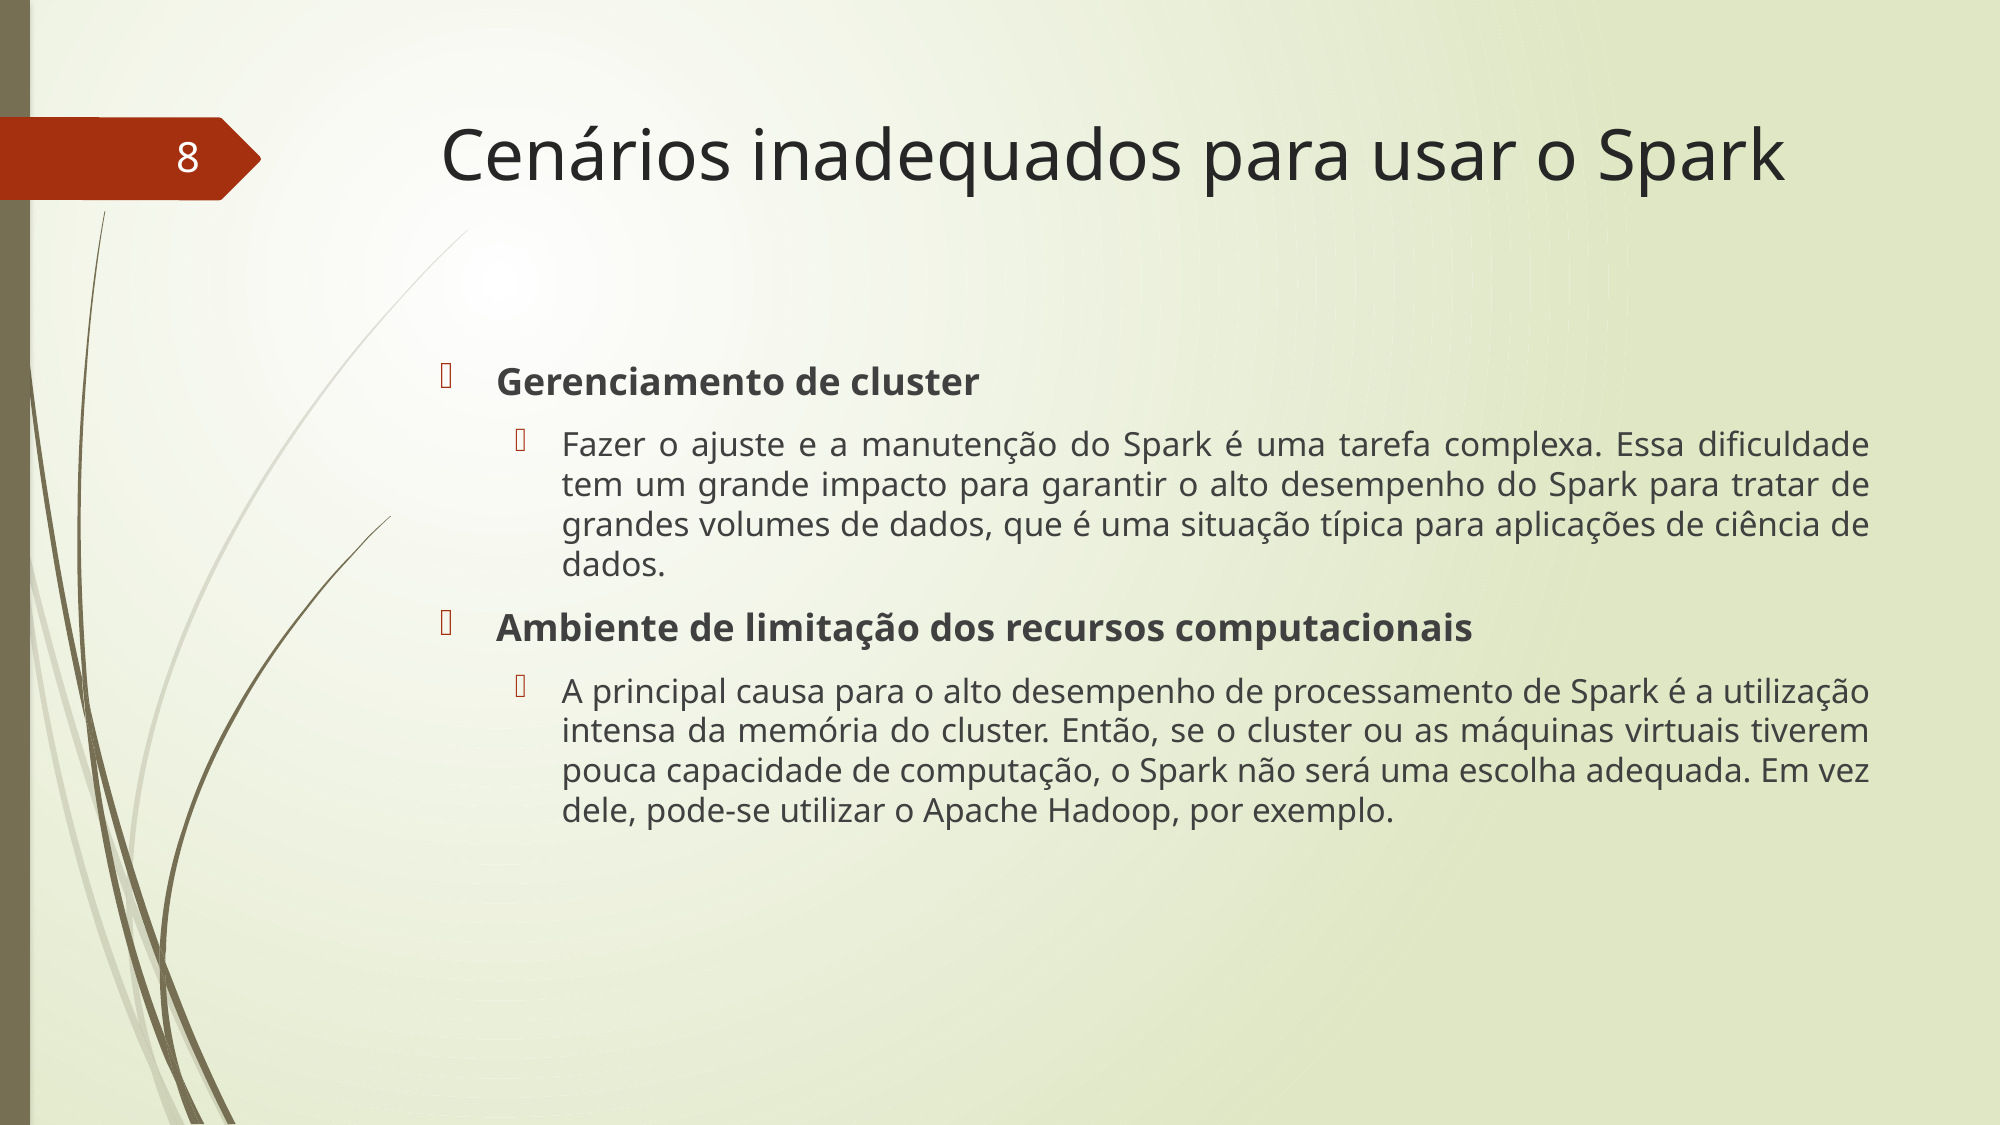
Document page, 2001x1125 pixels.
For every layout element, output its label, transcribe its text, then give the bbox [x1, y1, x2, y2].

title Cenários inadequados para usar o Spark [425, 102, 1888, 313]
list Gerenciamento de cluster Fazer o ajuste e a manutenção do Spark é uma tarefa complexa. Essa dificuldade tem um grande impacto para garantir o alto desempenho do Spark para tratar de grandes volumes de dados, que é uma situação típica para aplicações de ciência de dados. Ambiente de limitação dos recursos computacionais A principal causa para o alto desempenho de processamento de Spark é a utilização intensa da memória do cluster. Então, se o cluster ou as máquinas virtuais tiverem pouca capacidade de computação, o Spark não será uma escolha adequada. Em vez dele, pode-se utilizar o Apache Hadoop, por exemplo. [424, 350, 1888, 970]
slide_number 8 [87, 129, 216, 190]
